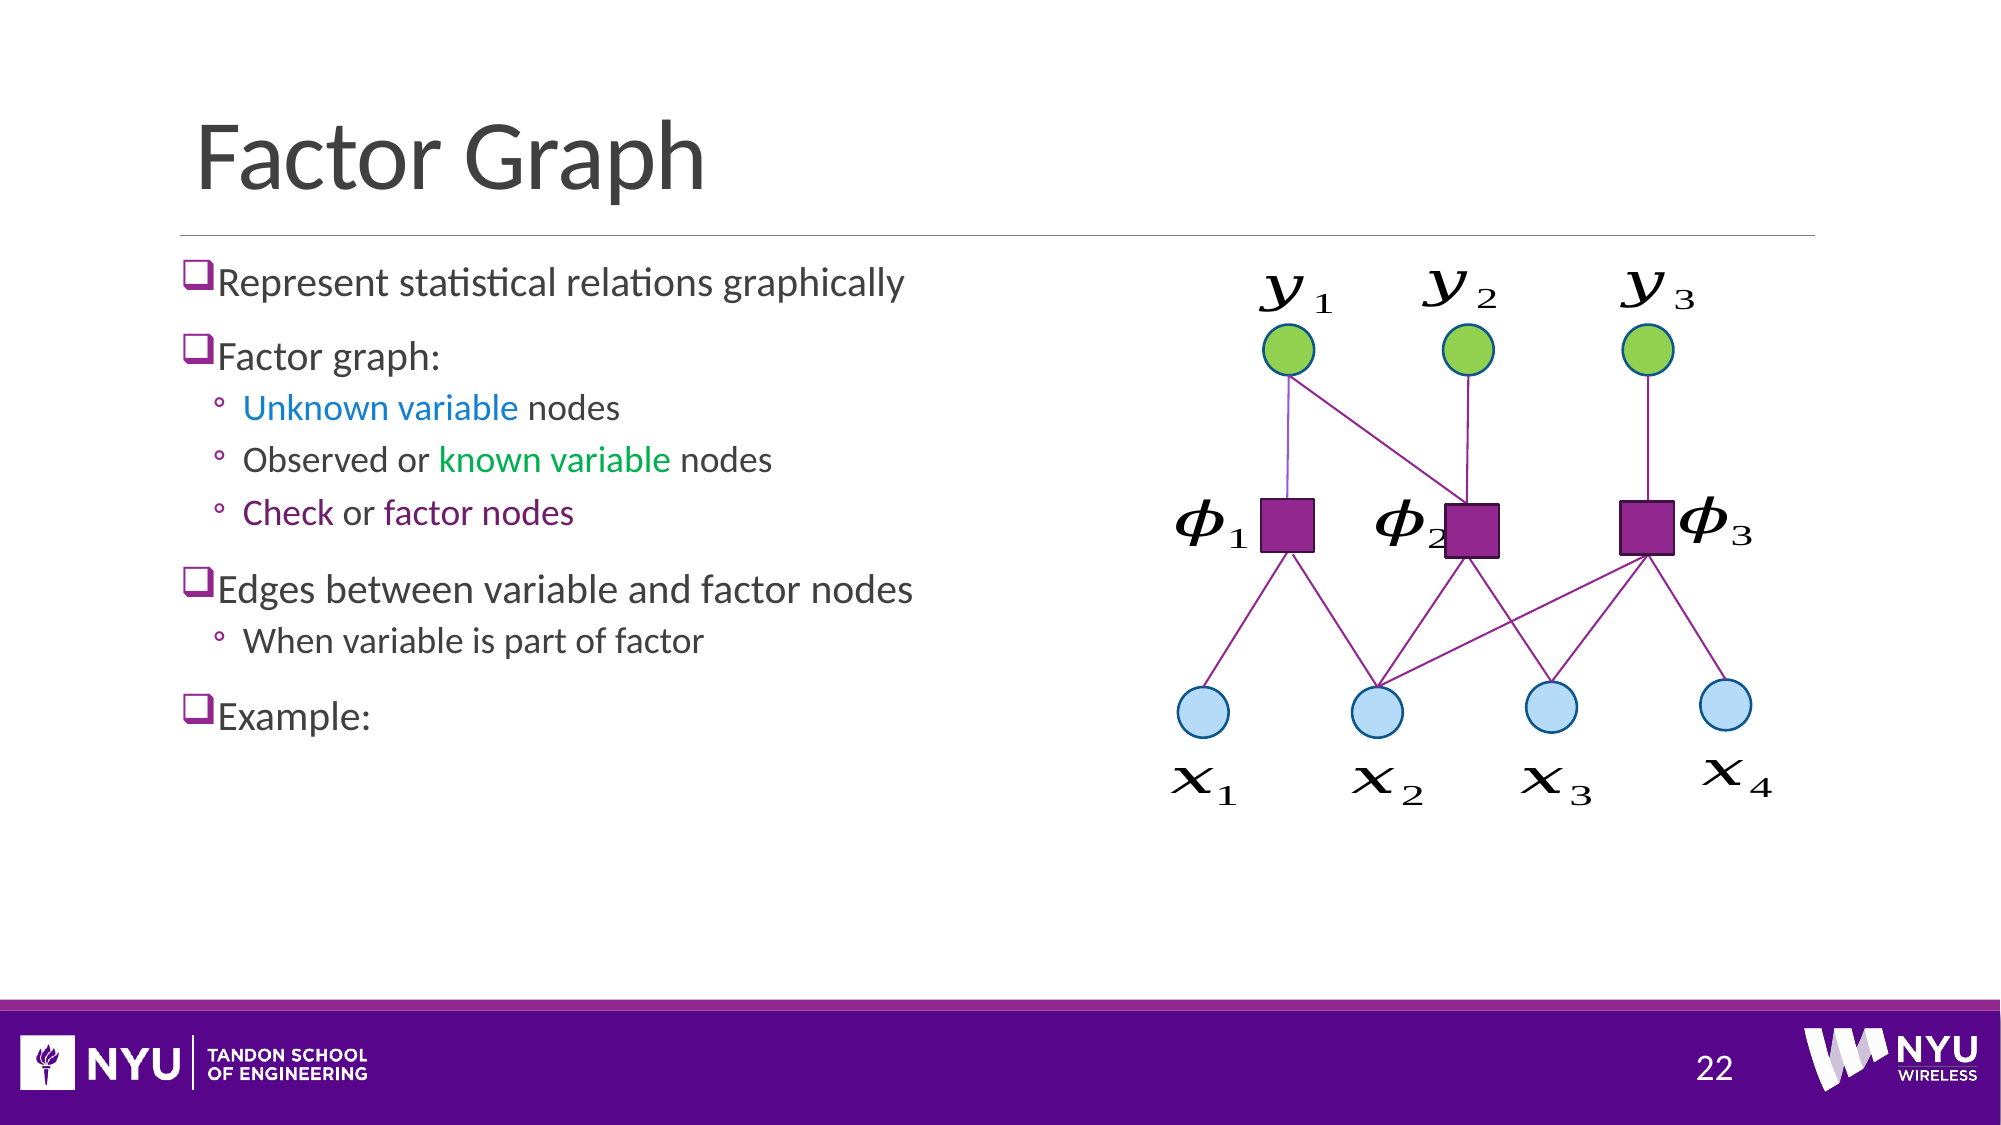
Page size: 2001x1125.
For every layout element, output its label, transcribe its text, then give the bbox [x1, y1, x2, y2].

text_box [1441, 323, 1496, 376]
title Factor Graph [180, 47, 1830, 218]
text_box [1699, 679, 1753, 732]
slide_number 22 [1533, 1035, 1749, 1096]
text_box [1262, 323, 1316, 377]
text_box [1288, 374, 1468, 505]
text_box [1292, 553, 1375, 688]
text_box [1202, 551, 1288, 688]
text_box [1444, 503, 1500, 550]
text_box [1524, 696, 1579, 734]
text_box [1619, 500, 1675, 550]
text_box [1350, 696, 1405, 740]
text_box [1260, 498, 1315, 551]
text_box [1176, 686, 1230, 740]
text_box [1376, 553, 1649, 688]
text_box [1621, 323, 1675, 377]
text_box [1656, 553, 1727, 680]
